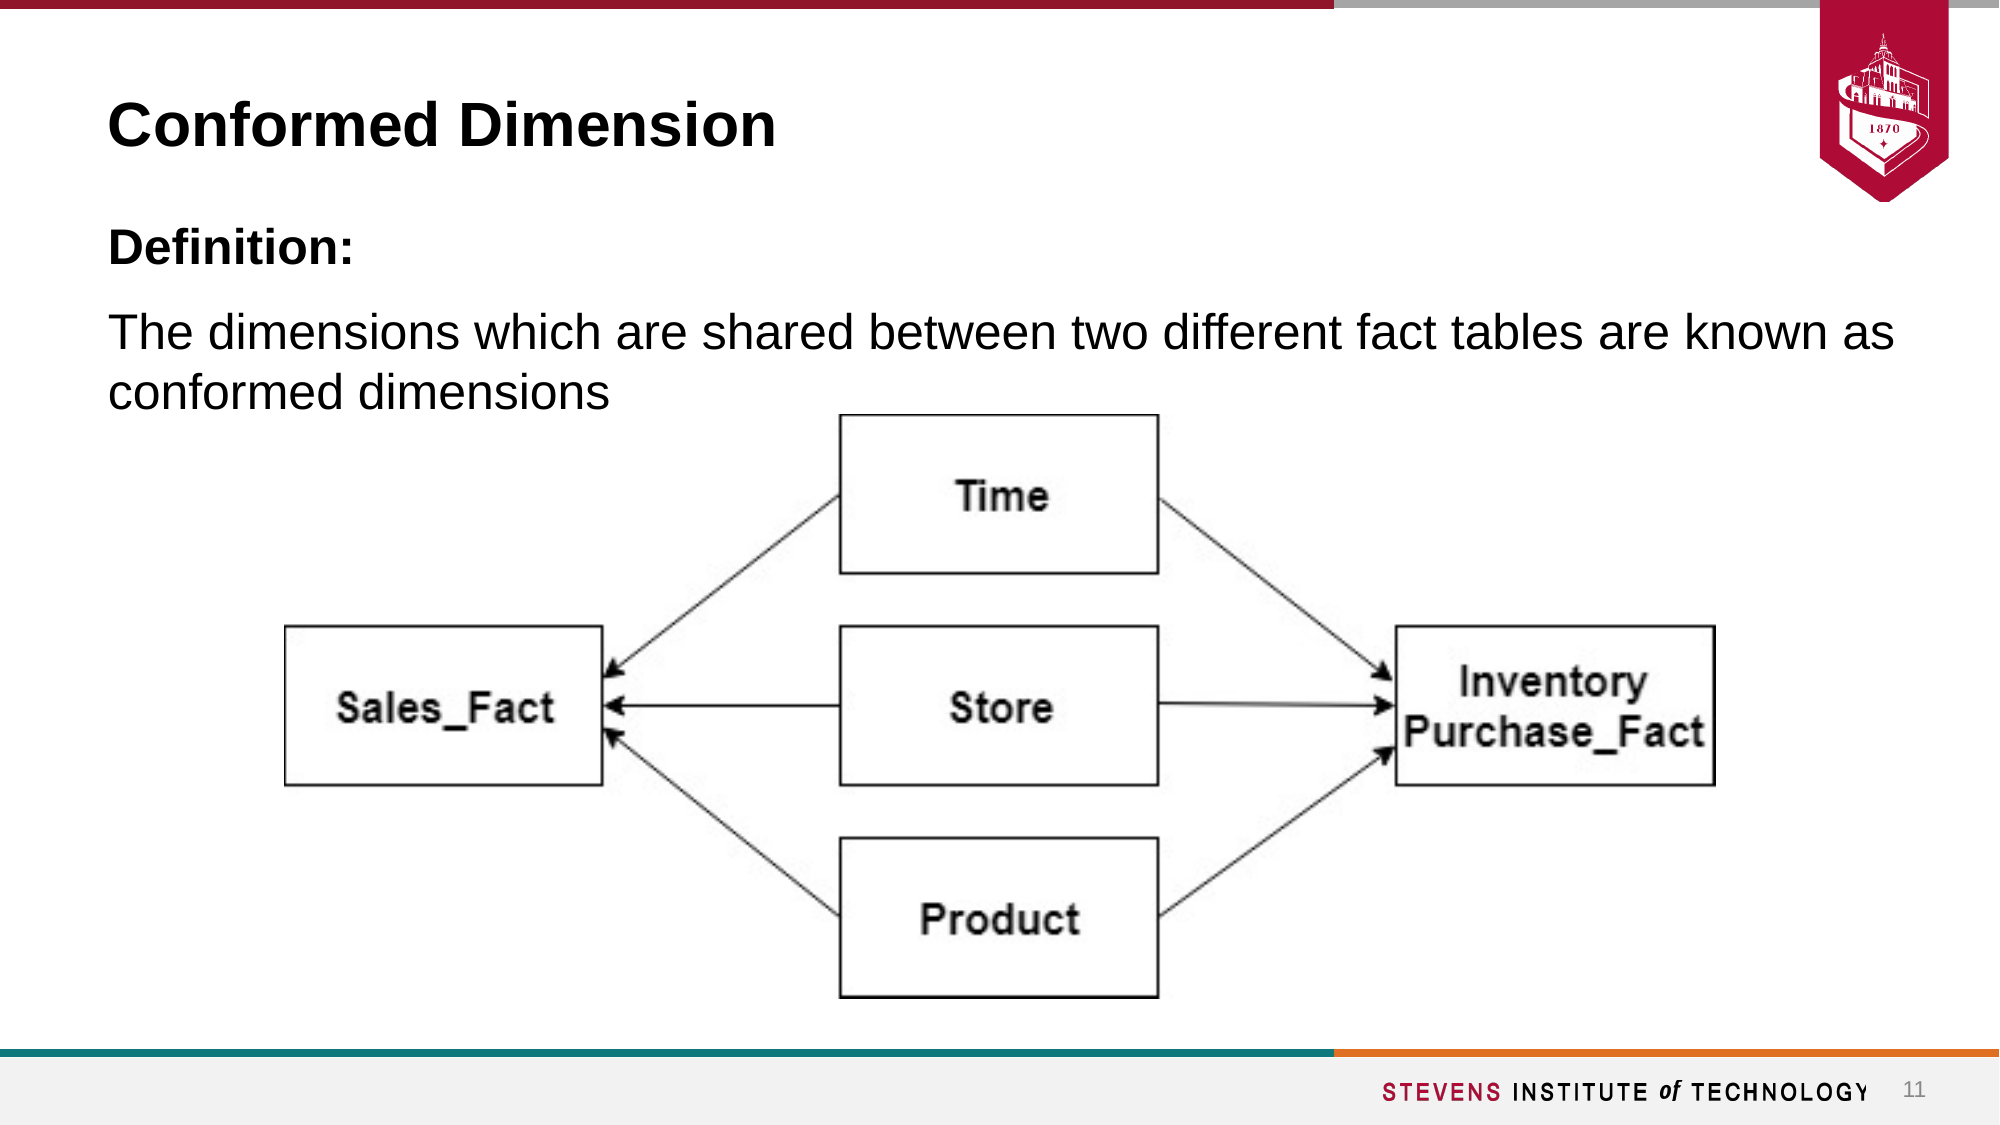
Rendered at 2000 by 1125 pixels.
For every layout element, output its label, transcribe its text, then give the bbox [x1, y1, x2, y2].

title Conformed Dimension [93, 68, 1690, 157]
picture [1819, 0, 1949, 199]
picture [1383, 1080, 1862, 1101]
picture [283, 414, 1716, 1000]
slide_number ‹#› [1862, 1057, 1967, 1118]
list Definition: The dimensions which are shared between two different fact tables are known as conformed dimensions [93, 199, 1994, 449]
